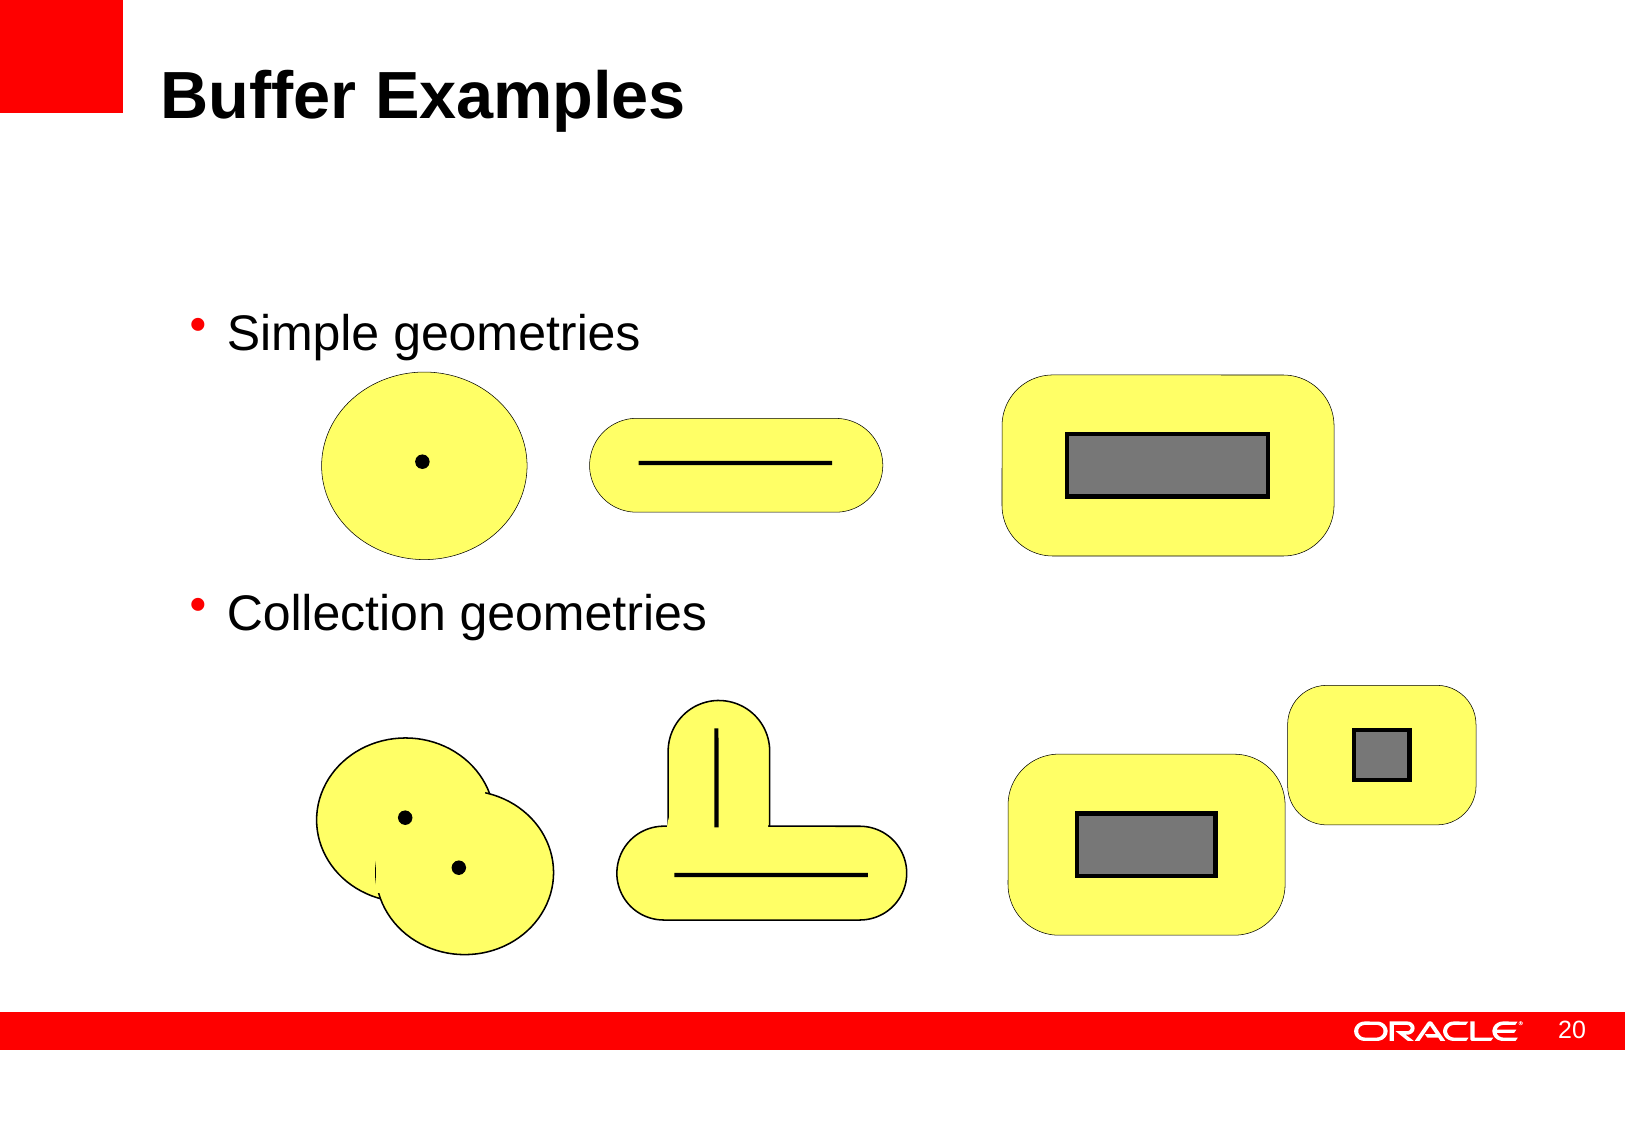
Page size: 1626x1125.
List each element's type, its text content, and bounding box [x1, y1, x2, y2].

text_box [1067, 434, 1269, 497]
picture [0, 0, 123, 113]
text_box [321, 372, 528, 560]
text_box [589, 418, 883, 513]
text_box [1001, 374, 1335, 557]
picture [0, 1012, 1625, 1050]
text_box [1007, 685, 1477, 936]
title Buffer Examples [158, 49, 1506, 205]
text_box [616, 700, 907, 921]
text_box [316, 737, 554, 955]
list Simple geometries Collection geometries [187, 297, 1367, 941]
text_box [415, 454, 430, 470]
